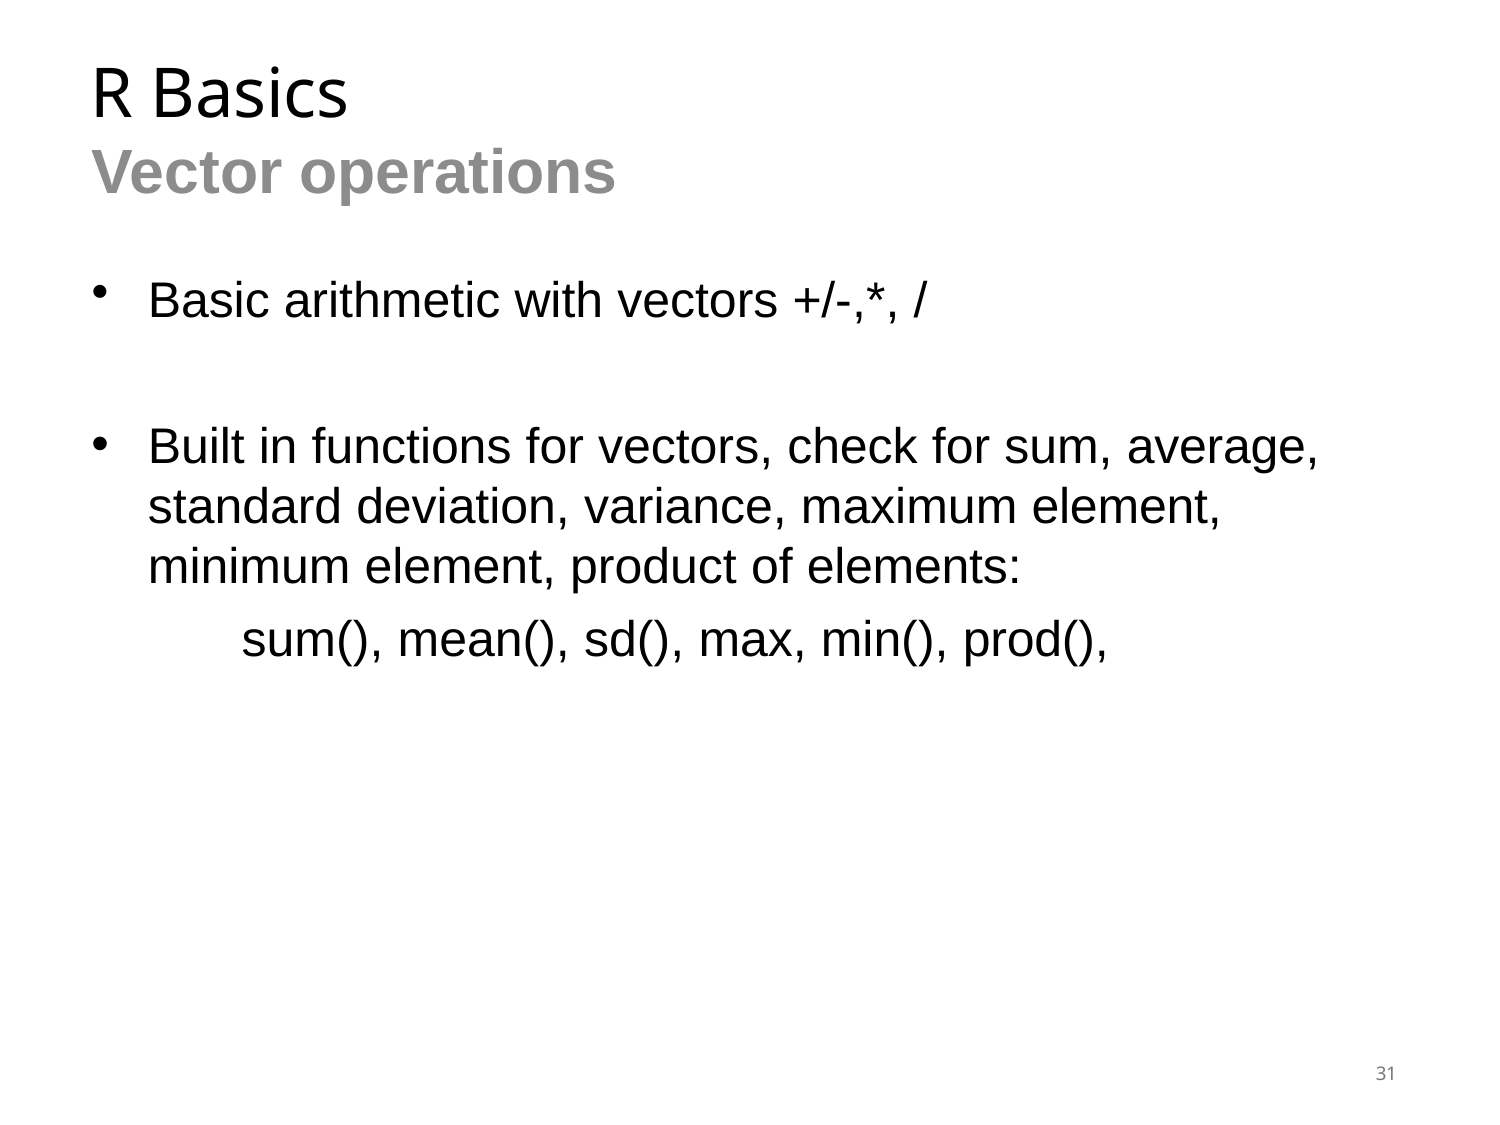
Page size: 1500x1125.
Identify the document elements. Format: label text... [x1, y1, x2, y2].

slide_number 31 [1059, 746, 1397, 1125]
title R Basics [87, 0, 409, 184]
text_box Vector operations Basic arithmetic with vectors +/-,*, / Built in functions for vectors, check for sum, average, standard deviation, variance, maximum element, minimum element, product of elements: sum(), mean(), sd(), max, min(), prod(), [89, 128, 1323, 667]
